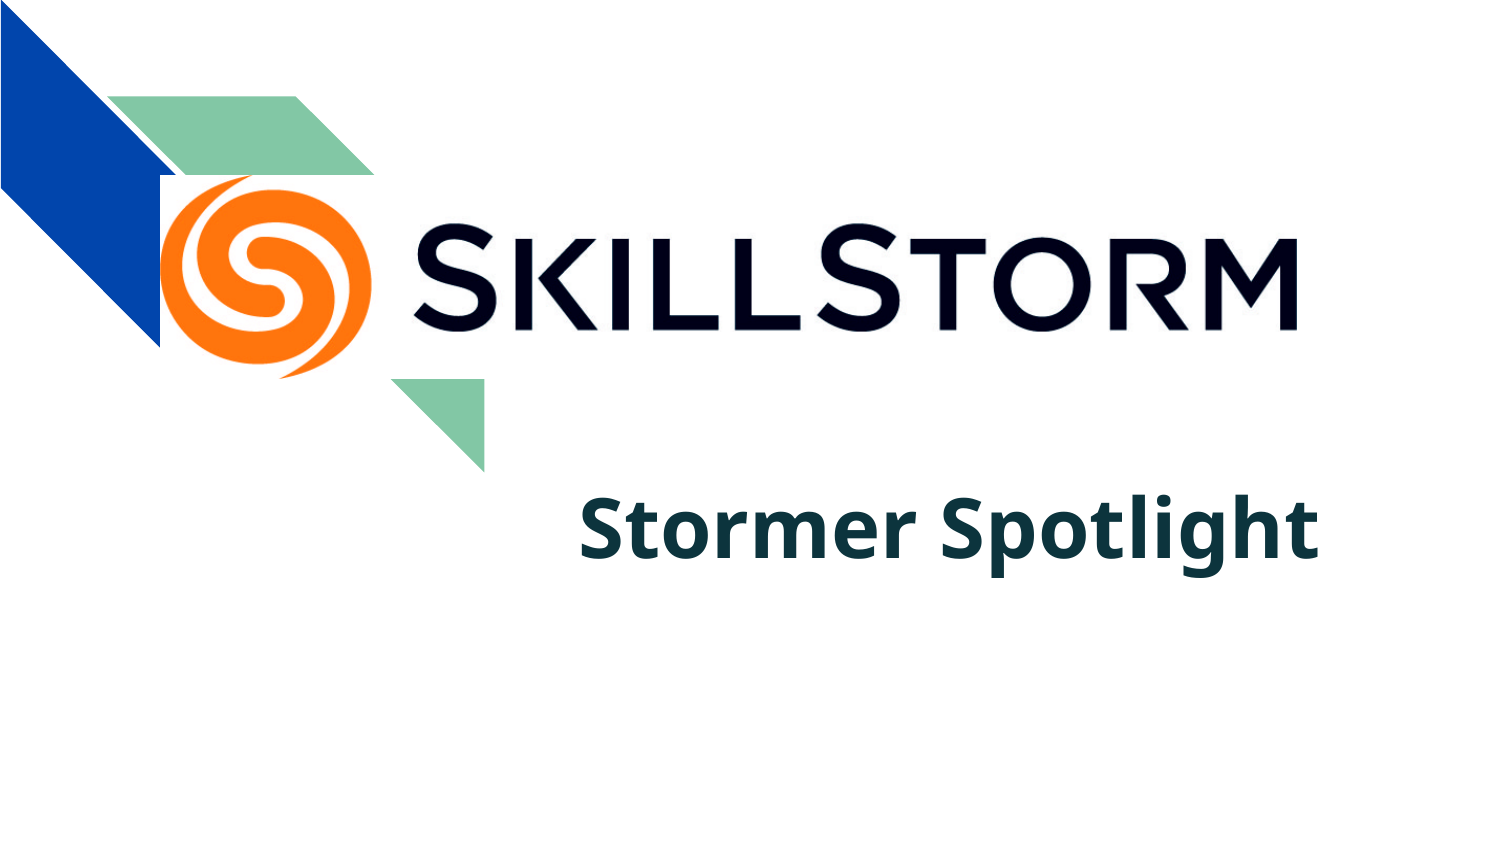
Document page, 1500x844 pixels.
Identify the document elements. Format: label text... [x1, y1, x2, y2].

picture [160, 174, 1298, 379]
title Stormer Spotlight [563, 341, 1387, 601]
